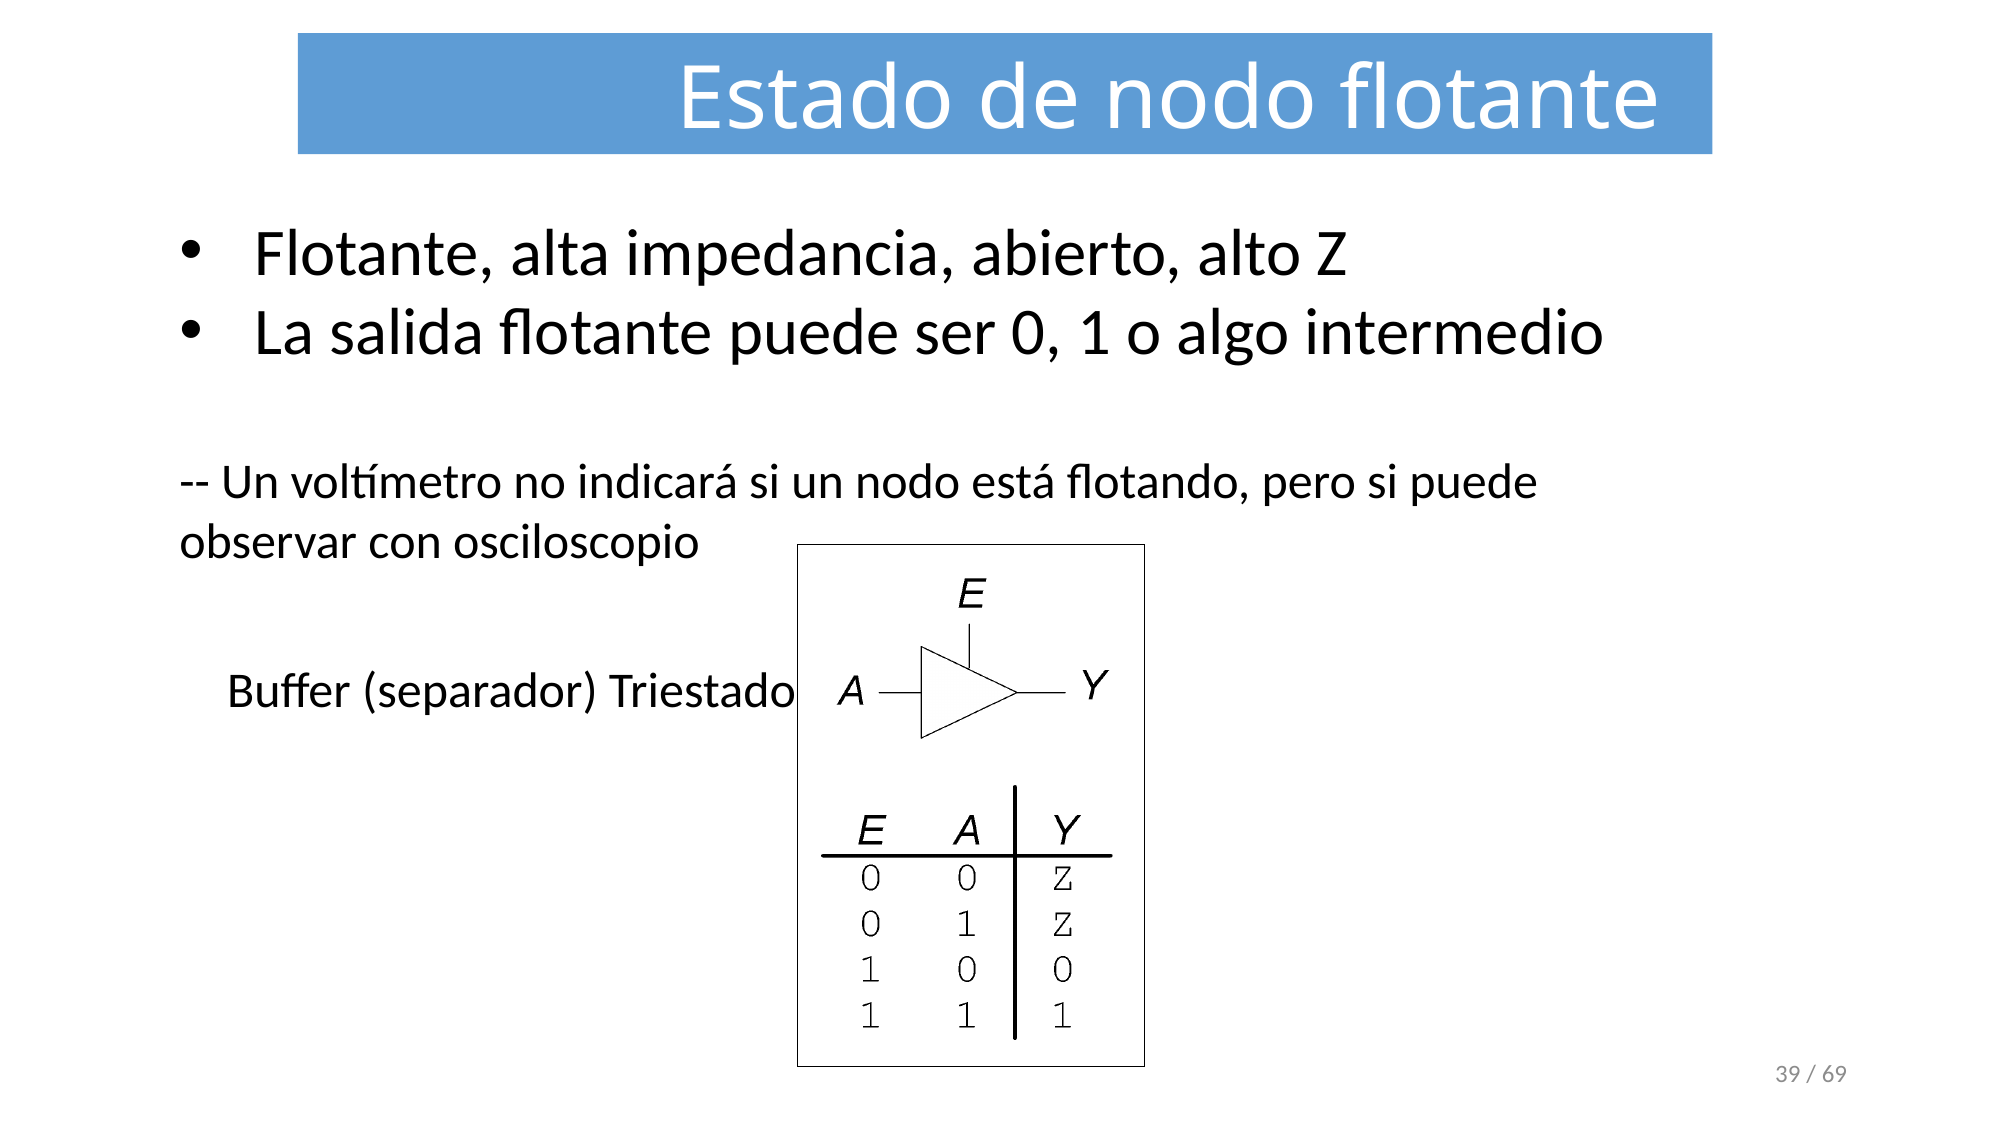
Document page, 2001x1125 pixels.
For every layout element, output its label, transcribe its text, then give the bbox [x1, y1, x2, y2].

text_box Estado de nodo flotante [297, 33, 1713, 155]
text_box Buffer (separador) Triestado [212, 649, 792, 726]
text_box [797, 544, 1145, 1068]
slide_number ‹#› / 69 [1412, 1042, 1863, 1103]
text_box Flotante, alta impedancia, abierto, alto Z La salida flotante puede ser 0, 1 o algo intermedio -- Un voltímetro no indicará si un nodo está flotando, pero si puede observar con osciloscopio [164, 200, 1713, 545]
